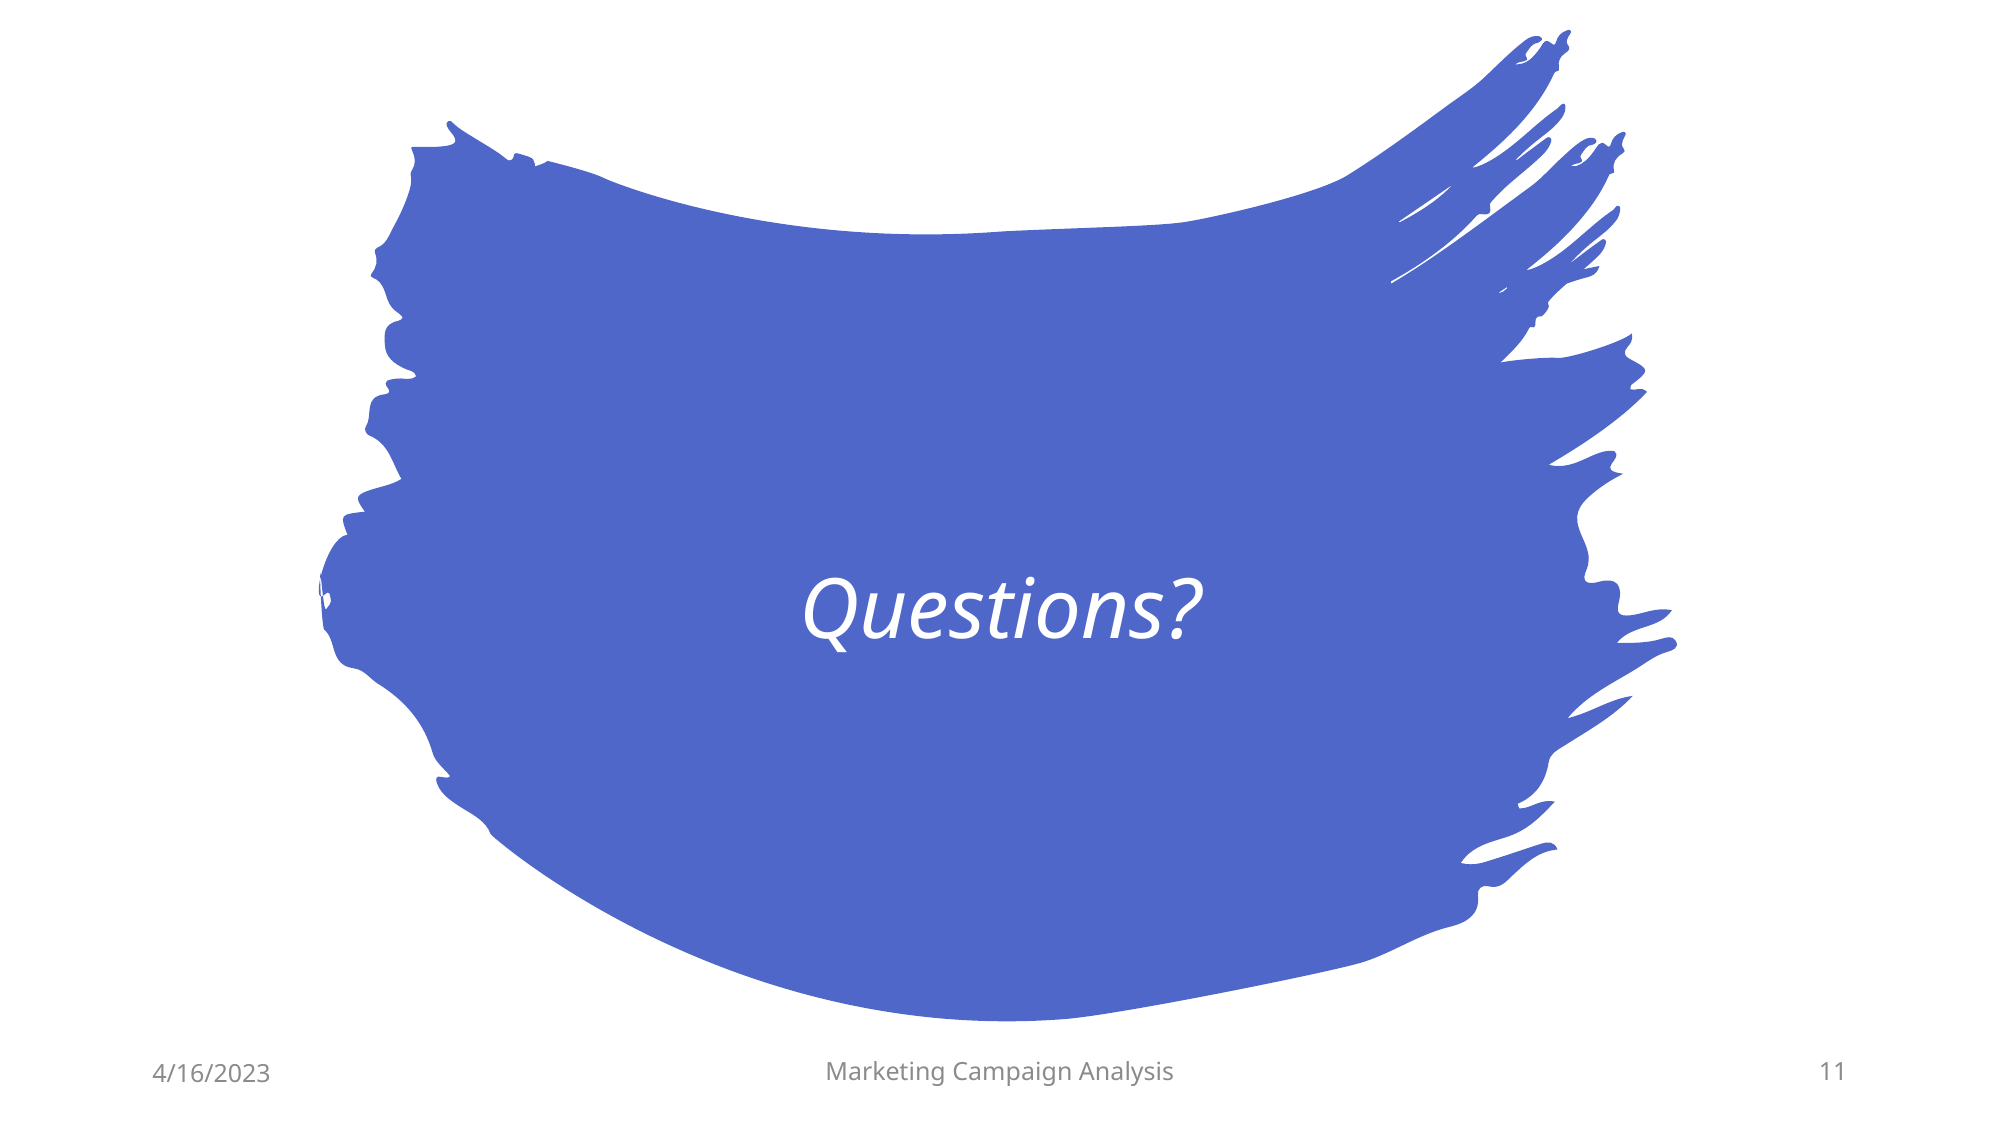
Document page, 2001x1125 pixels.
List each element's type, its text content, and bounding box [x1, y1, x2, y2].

slide_number 11 [1412, 1042, 1863, 1103]
title Questions? [546, 311, 1455, 665]
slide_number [137, 1042, 588, 1103]
footer Marketing Campaign Analysis [662, 1042, 1338, 1103]
